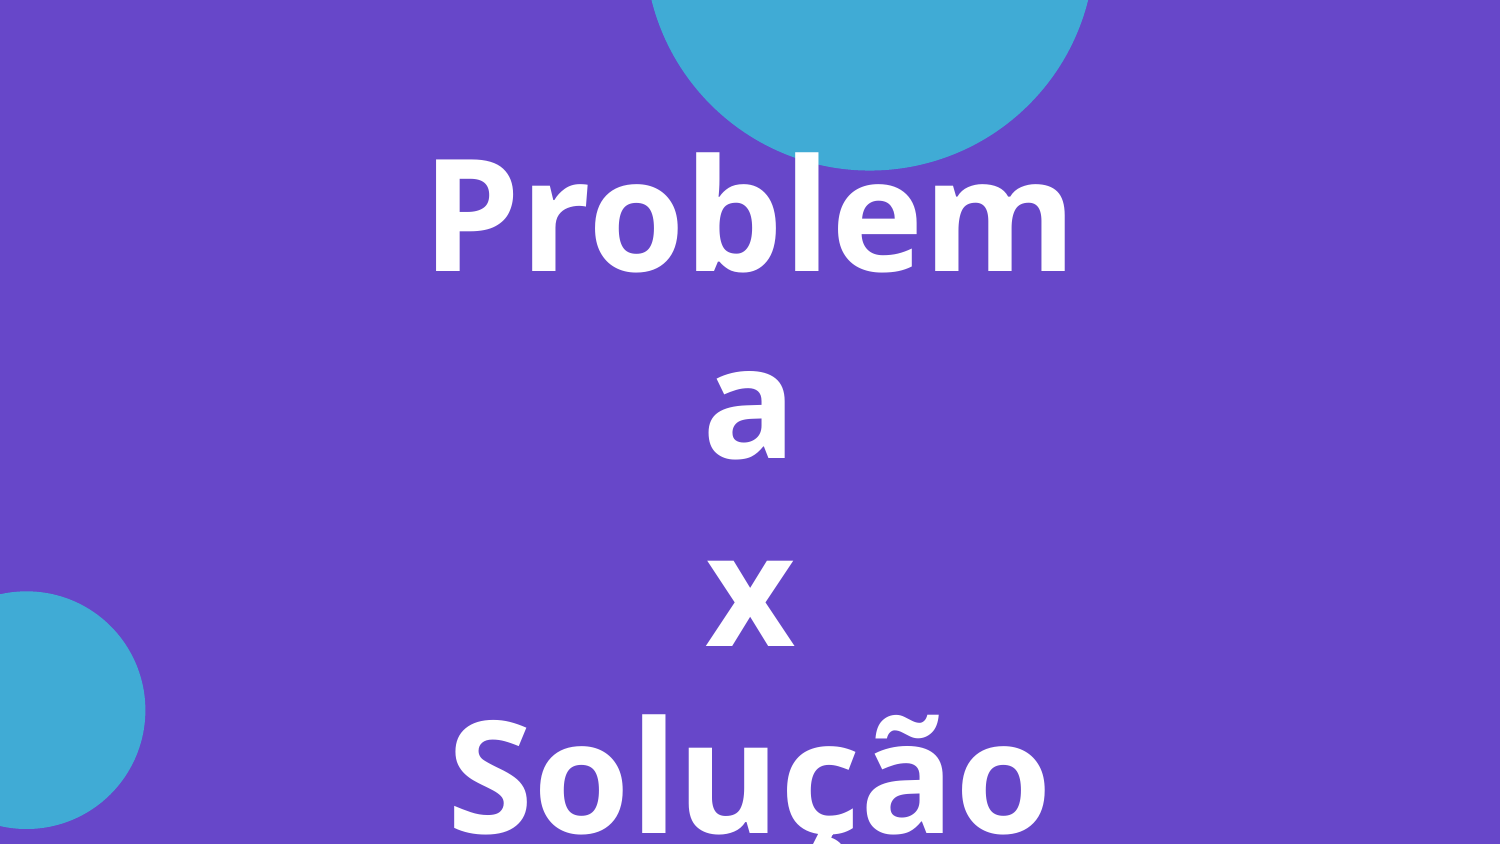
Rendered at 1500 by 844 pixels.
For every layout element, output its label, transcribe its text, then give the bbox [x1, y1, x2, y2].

title Problema x Solução [395, 99, 1105, 288]
